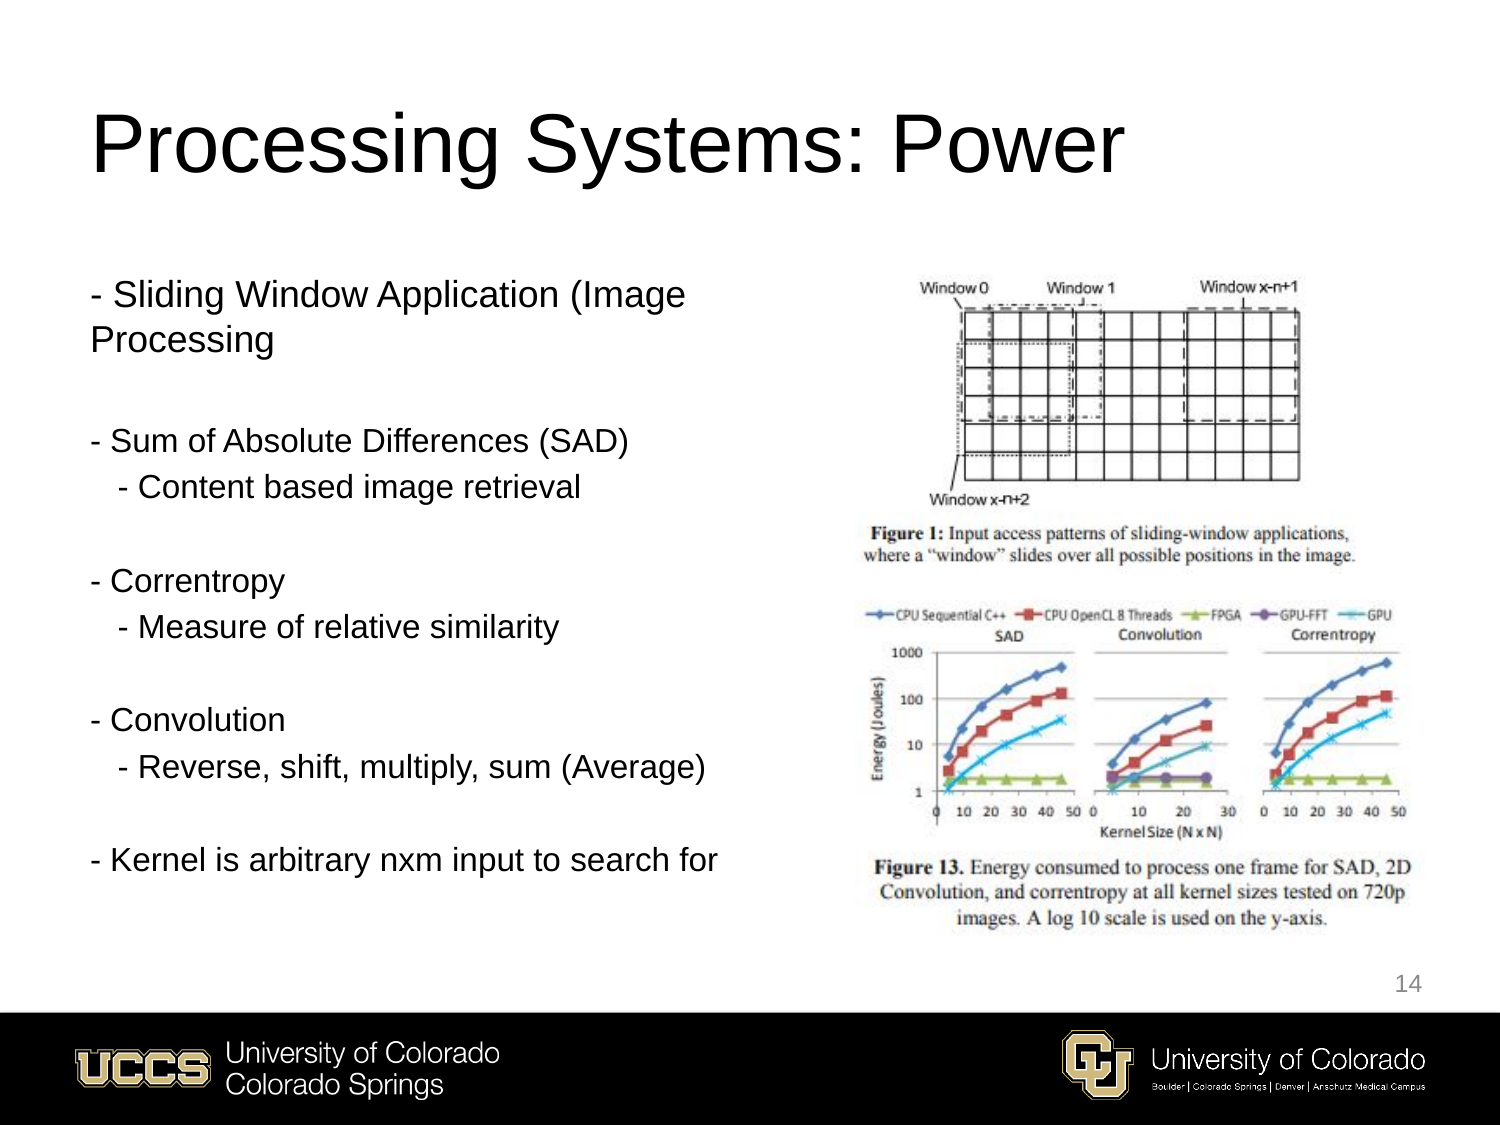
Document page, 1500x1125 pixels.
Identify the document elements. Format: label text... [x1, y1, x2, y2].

picture [1062, 1030, 1425, 1100]
picture [75, 1041, 499, 1100]
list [855, 262, 1368, 574]
picture [855, 600, 1426, 939]
slide_number 14 [1087, 952, 1438, 1013]
list - Sliding Window Application (Image Processing - Sum of Absolute Differences (SAD) - Content based image retrieval - Correntropy - Measure of relative similarity - Convolution - Reverse, shift, multiply, sum (Average) - Kernel is arbitrary nxm input to search for [75, 262, 738, 1005]
title Processing Systems: Power [75, 45, 1425, 233]
